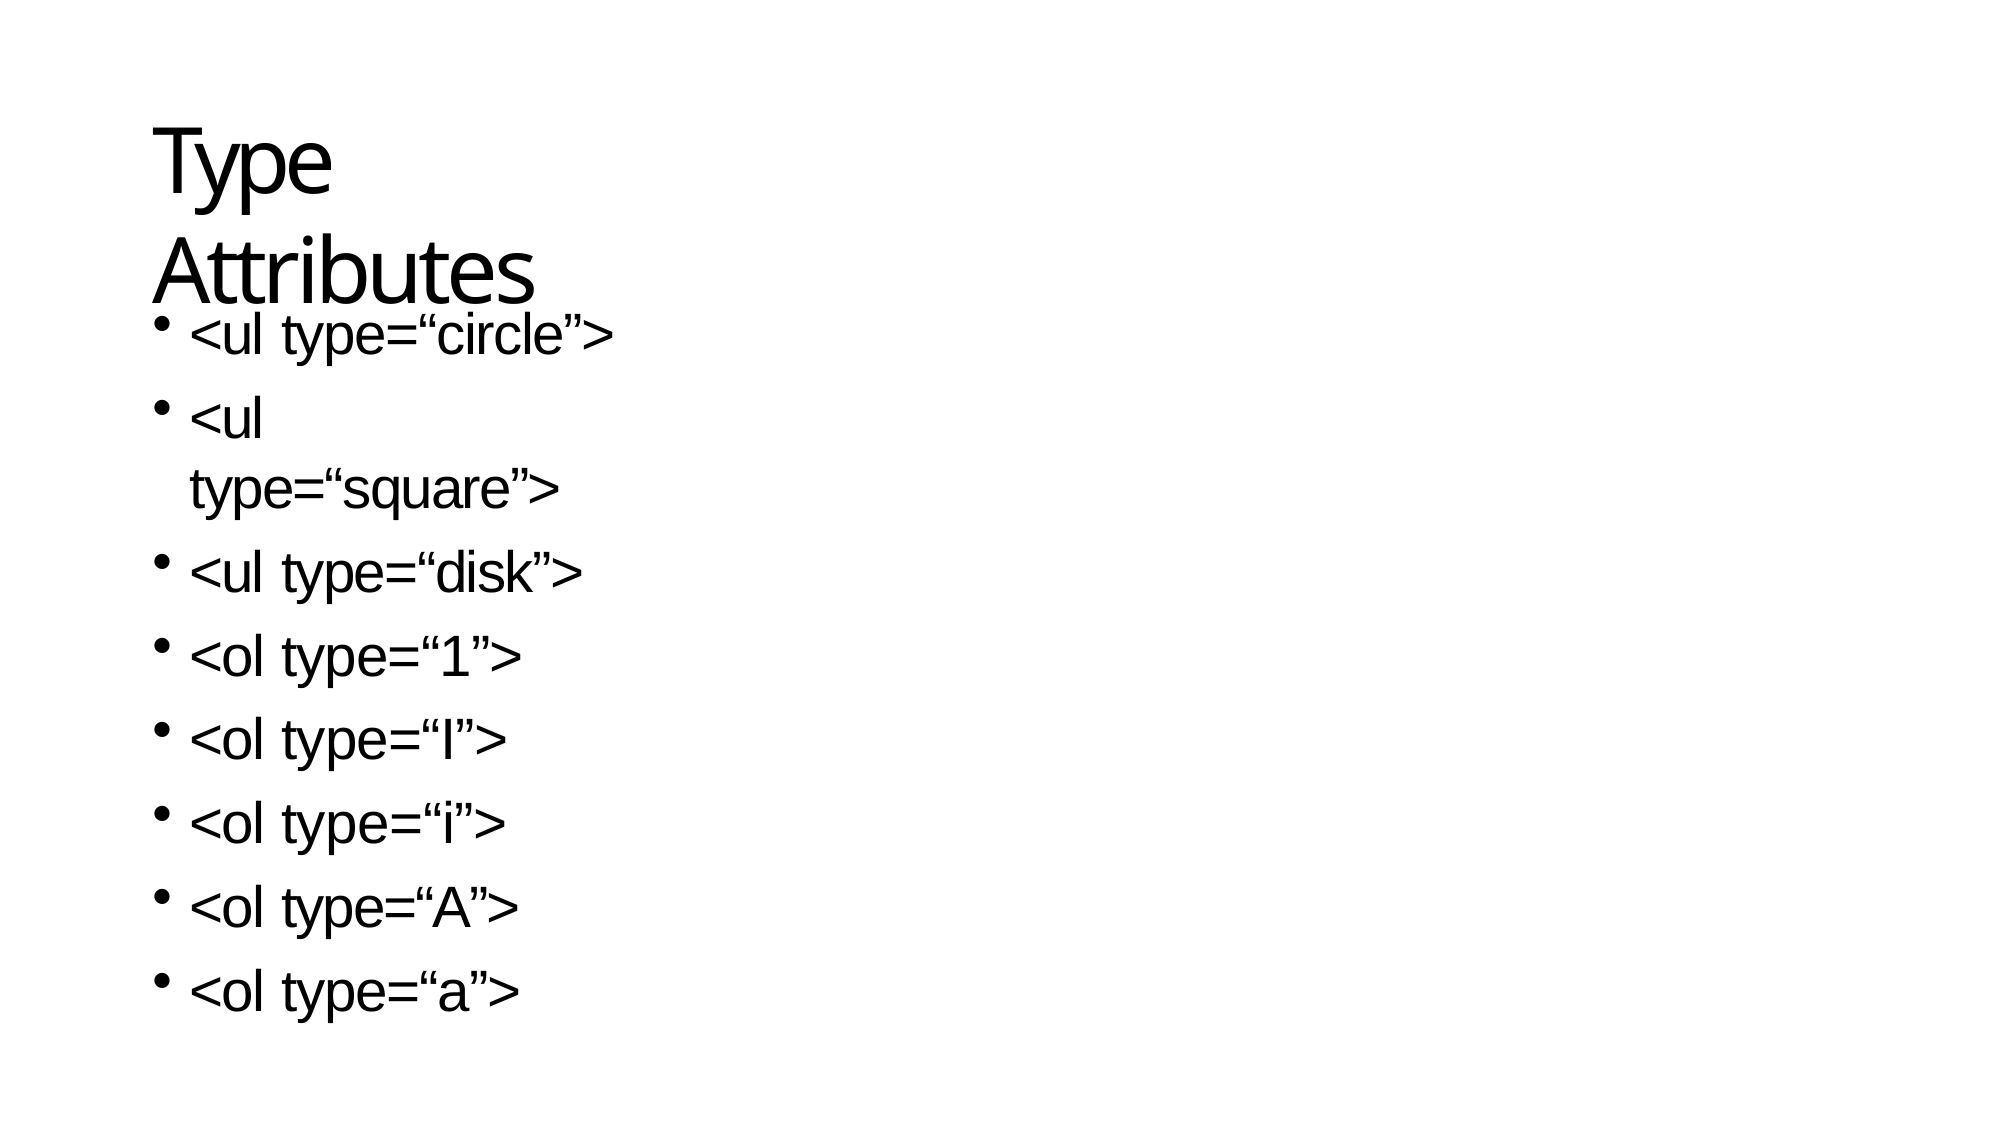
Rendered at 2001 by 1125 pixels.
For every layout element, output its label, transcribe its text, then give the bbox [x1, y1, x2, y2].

text_box <ul type=“circle”> <ul type=“square”> <ul type=“disk”> <ol type=“1”> <ol type=“I”> <ol type=“i”> <ol type=“A”> <ol type=“a”> [150, 279, 650, 1024]
title Type Attributes [150, 100, 715, 323]
